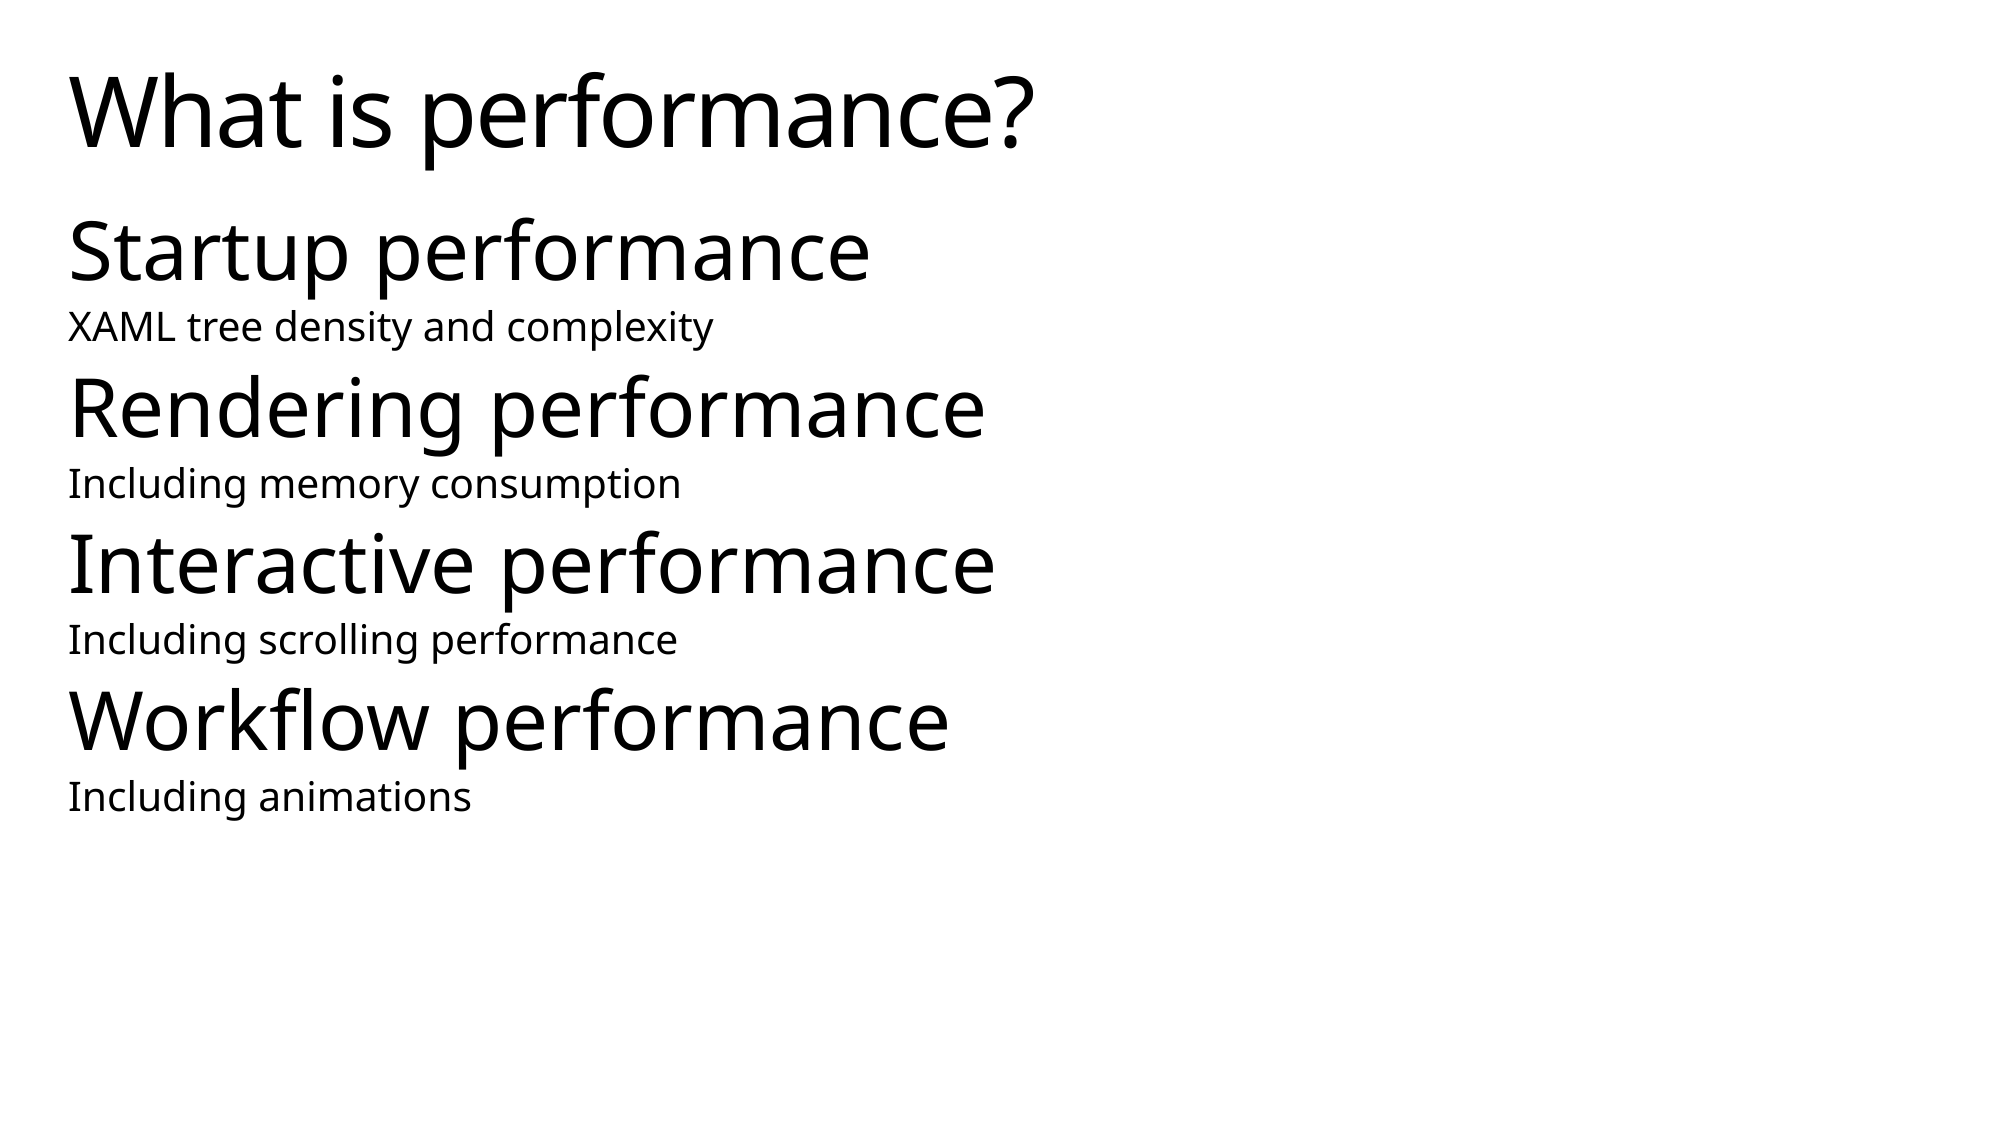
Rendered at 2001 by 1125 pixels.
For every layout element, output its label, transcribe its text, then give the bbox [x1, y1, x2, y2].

list Startup performance XAML tree density and complexity Rendering performance Including memory consumption Interactive performance Including scrolling performance Workflow performance Including animations [44, 195, 1956, 521]
title What is performance? [44, 47, 1957, 196]
